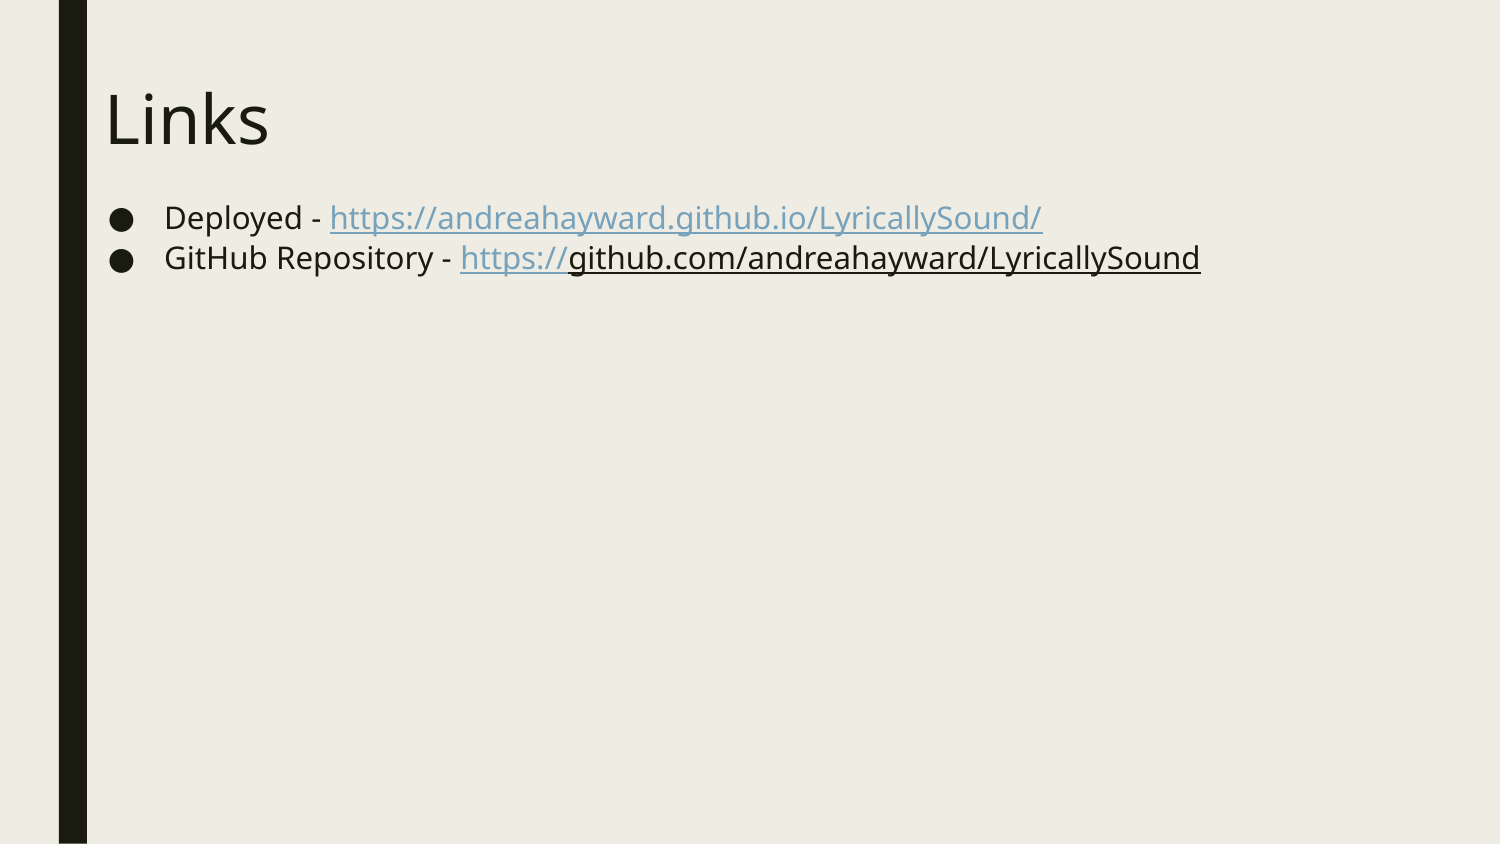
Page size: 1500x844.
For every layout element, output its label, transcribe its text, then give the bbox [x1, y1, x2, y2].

title Links [89, 70, 1488, 165]
list Deployed - https://andreahayward.github.io/LyricallySound/ GitHub Repository - https://github.com/andreahayward/LyricallySound [74, 183, 1472, 744]
